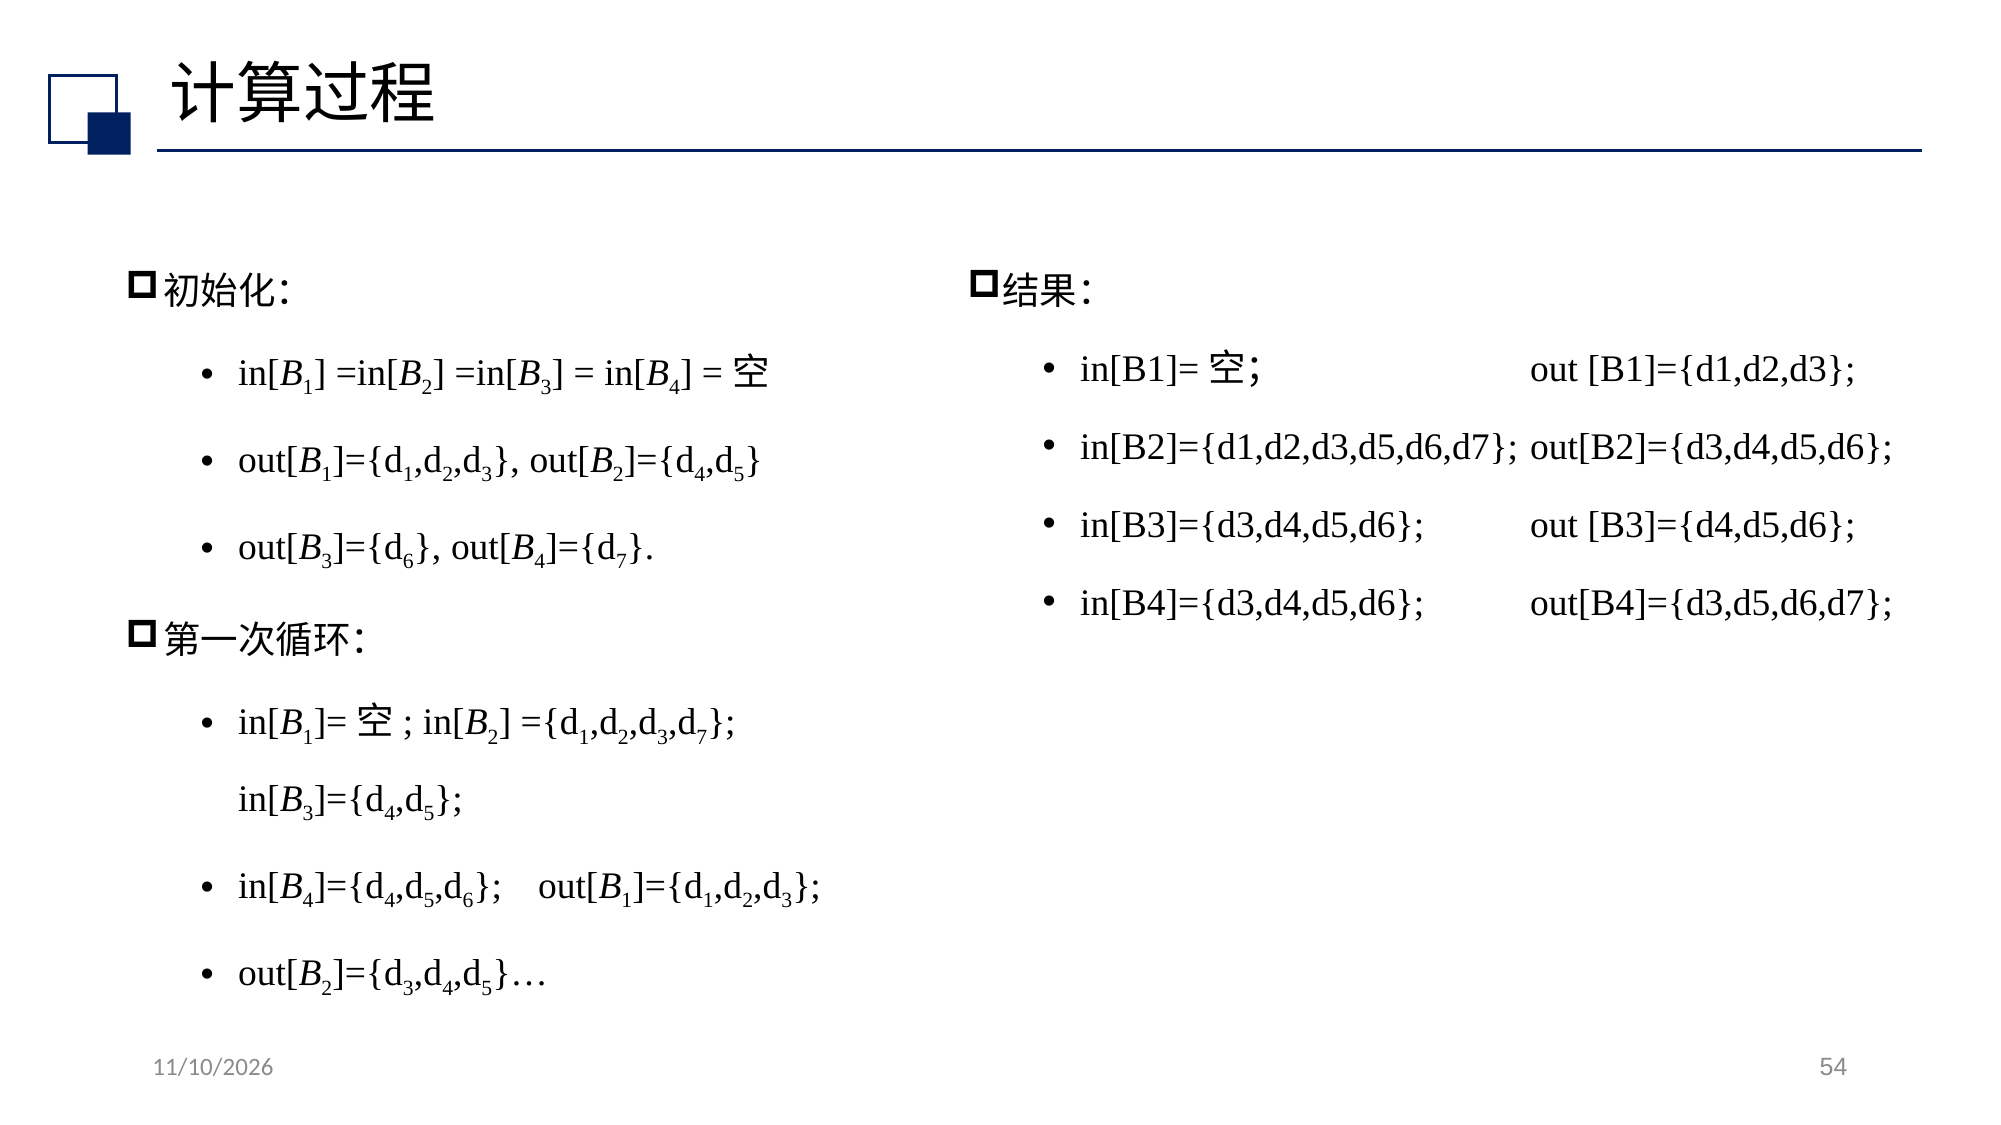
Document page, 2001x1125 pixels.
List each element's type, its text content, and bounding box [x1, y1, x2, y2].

list 初始化： in[B1] =in[B2] =in[B3] = in[B4] =空 out[B1]={d1,d2,d3}, out[B2]={d4,d5} out[B3]={d6}, out[B4]={d7}. 第一次循环： in[B1]=空; in[B2] ={d1,d2,d3,d7}; in[B3]={d4,d5}; in[B4]={d4,d5,d6}; out[B1]={d1,d2,d3}; out[B2]={d3,d4,d5}… [110, 236, 992, 1017]
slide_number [137, 1042, 588, 1103]
slide_number 54 [1412, 1042, 1863, 1103]
text_box 结果： in[B1]=空； out [B1]={d1,d2,d3}; in[B2]={d1,d2,d3,d5,d6,d7}; out[B2]={d3,d4,d5,d6}; in[B3]={d3,d4,d5,d6}; out [B3]={d4,d5,d6}; in[B4]={d3,d4,d5,d6}; out[B4]={d3,d5,d6,d7}; [952, 236, 1953, 631]
title 计算过程 [154, 50, 1880, 143]
